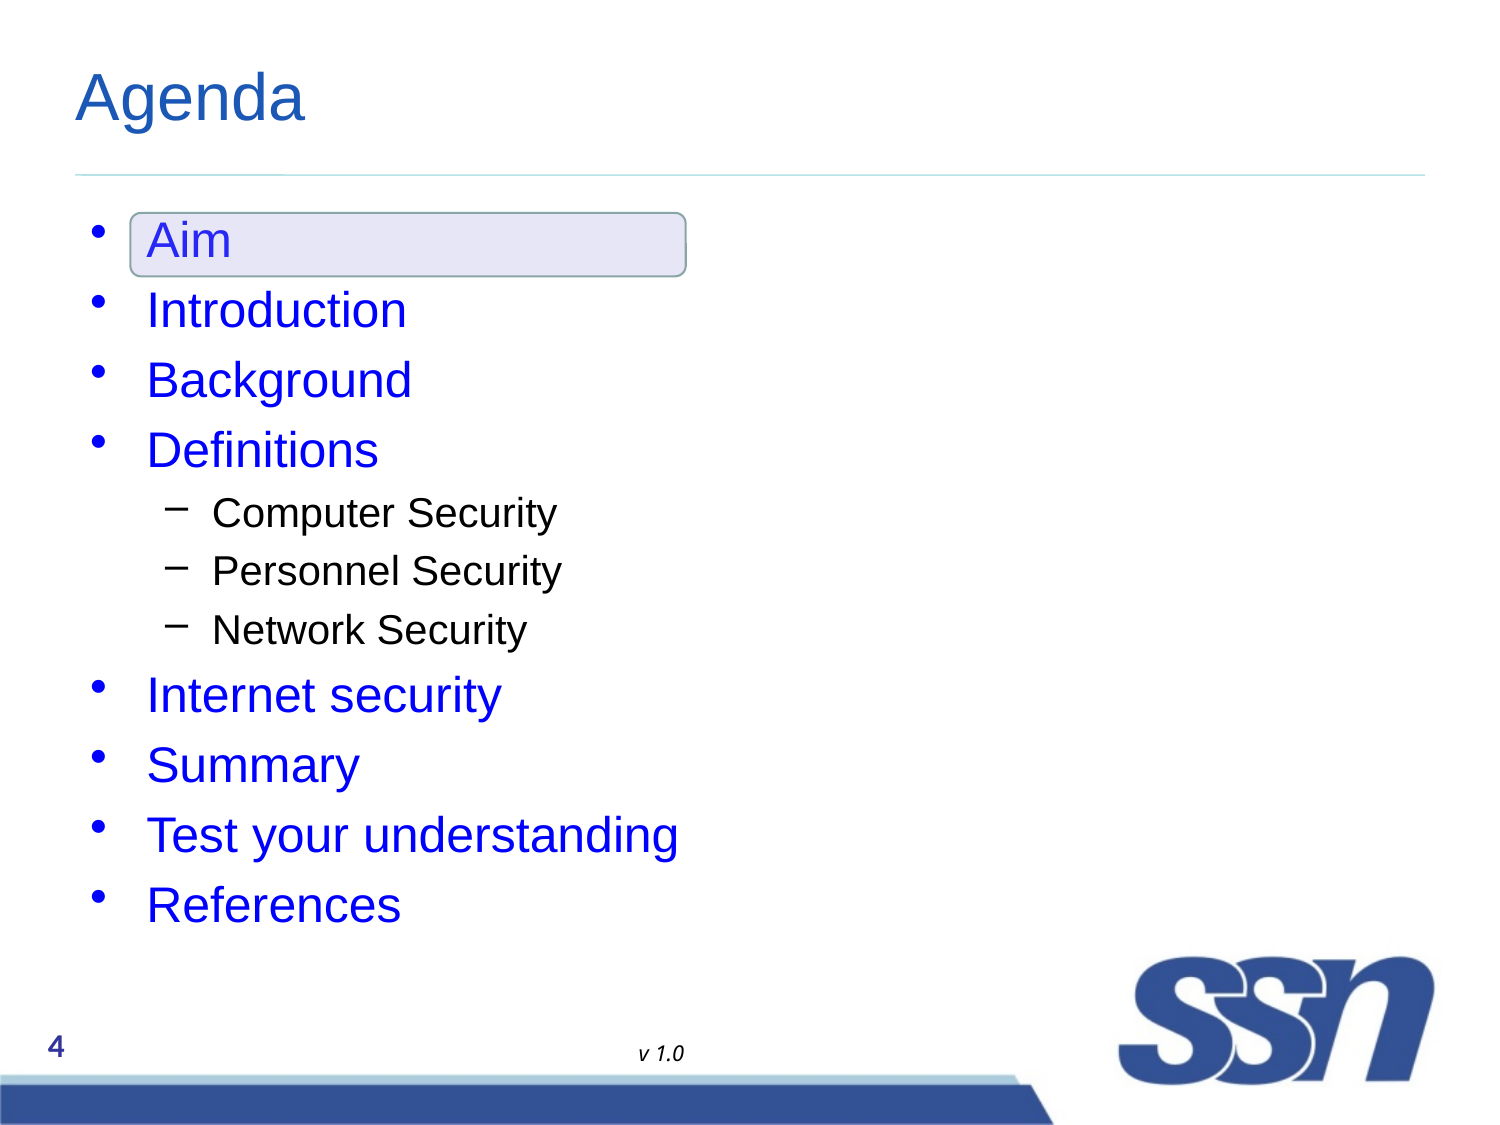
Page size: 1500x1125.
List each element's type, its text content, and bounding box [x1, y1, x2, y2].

picture [0, 913, 1500, 1125]
title Agenda [60, 13, 1027, 175]
list Aim Introduction Background Definitions Computer Security Personnel Security Network Security Internet security Summary Test your understanding References [75, 200, 1462, 1005]
text_box [128, 210, 688, 279]
